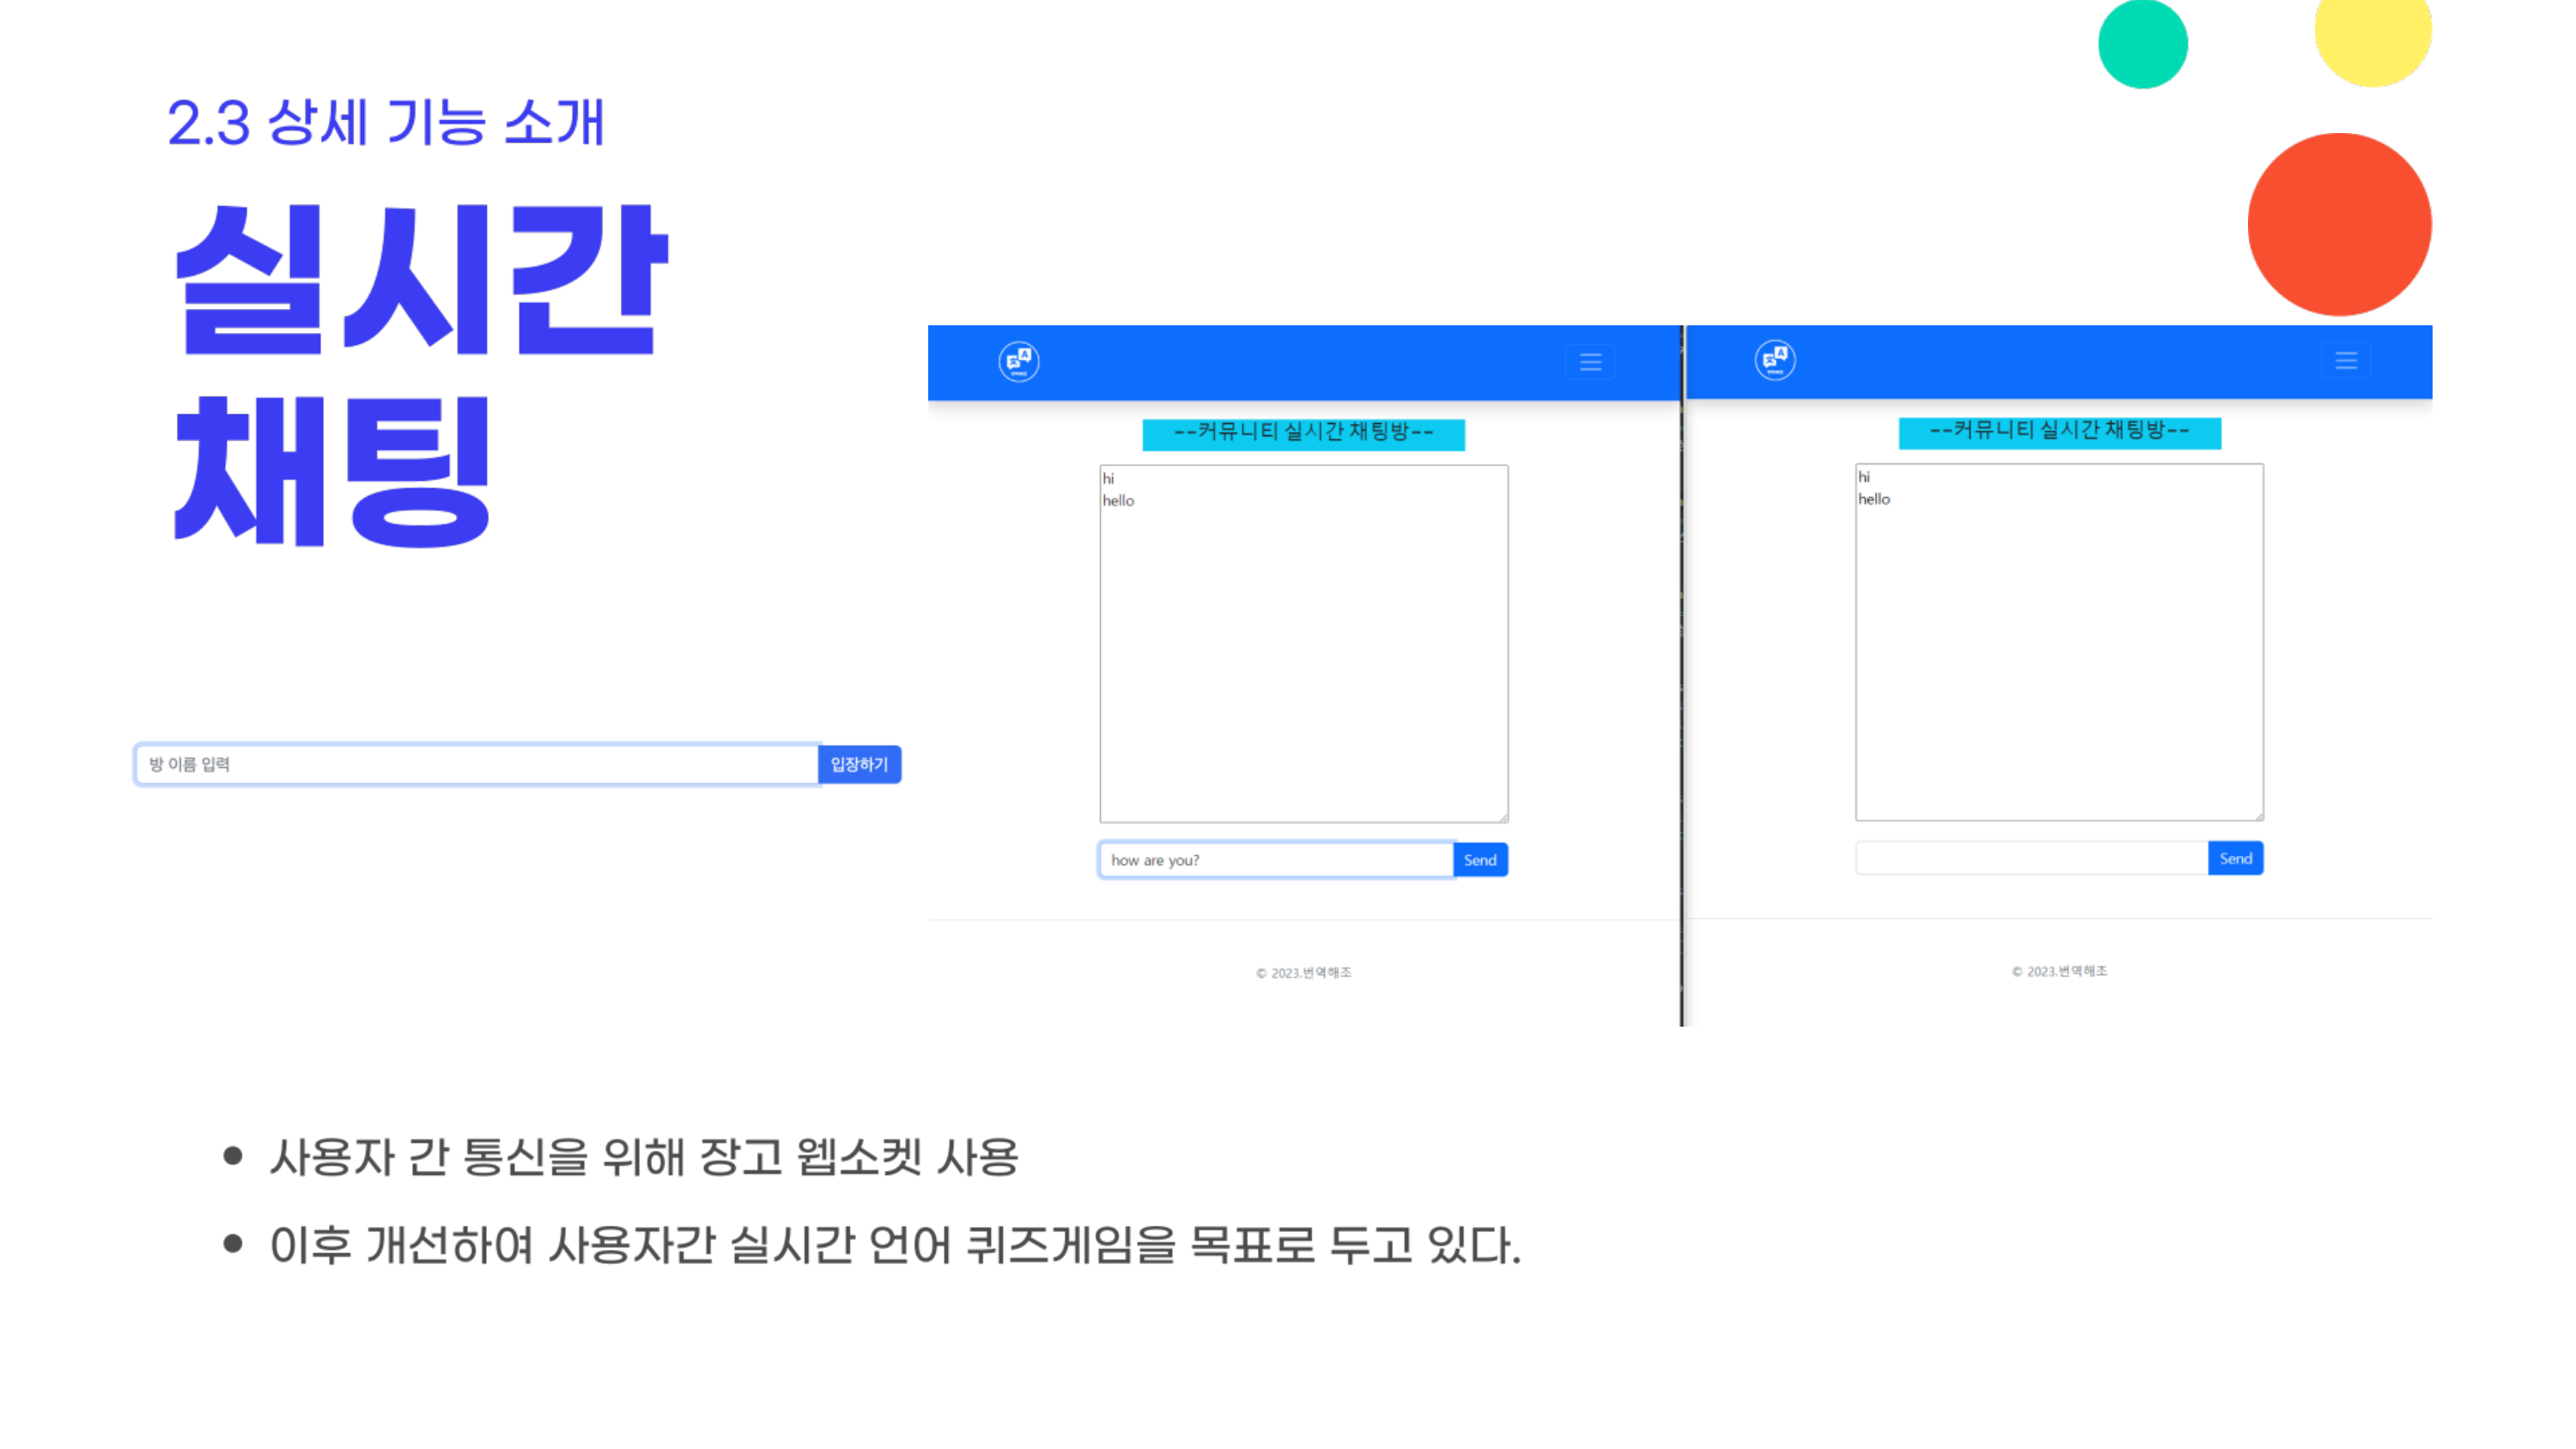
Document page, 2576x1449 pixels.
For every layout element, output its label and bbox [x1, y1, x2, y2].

picture [193, 1106, 1574, 1317]
text_box [2315, 0, 2433, 88]
text_box [2248, 132, 2433, 317]
picture [106, 61, 856, 739]
text_box [2099, 0, 2190, 90]
text_box [83, 720, 922, 833]
text_box [928, 325, 2433, 1027]
